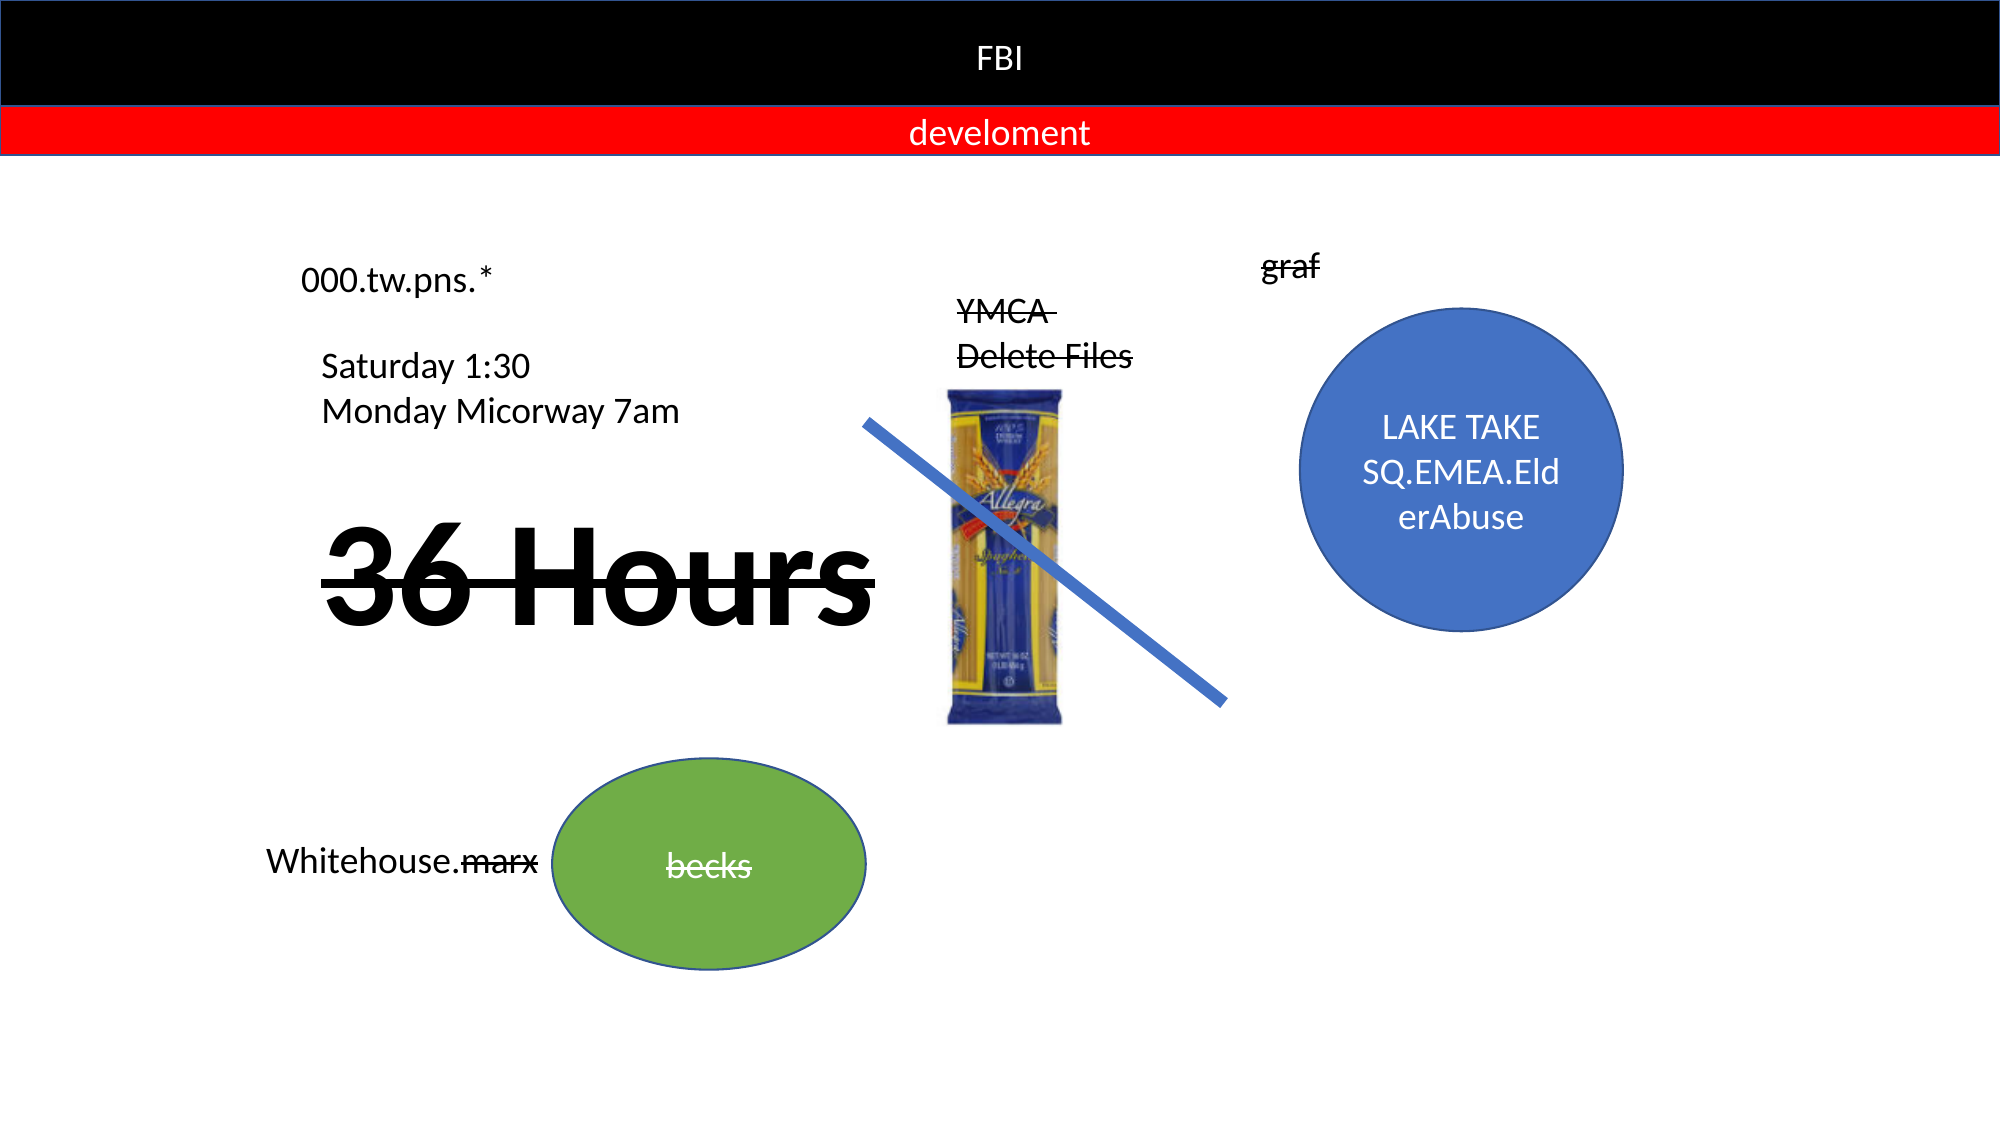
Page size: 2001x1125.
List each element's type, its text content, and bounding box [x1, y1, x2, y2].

text_box LAKE TAKE SQ.EMEA.ElderAbuse [1298, 307, 1624, 633]
text_box 000.tw.pns.* [286, 247, 511, 308]
text_box YMCA Delete Files [941, 278, 1148, 383]
text_box Whitehouse.marx [251, 829, 554, 889]
text_box FBI [0, 0, 2000, 105]
text_box becks [554, 757, 867, 971]
picture [918, 704, 1082, 739]
text_box graf [1246, 233, 1336, 293]
text_box develoment [0, 105, 2000, 156]
picture [918, 385, 1082, 421]
text_box Saturday 1:30 Monday Micorway 7am 36 Hours [306, 333, 890, 663]
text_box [865, 421, 1225, 704]
